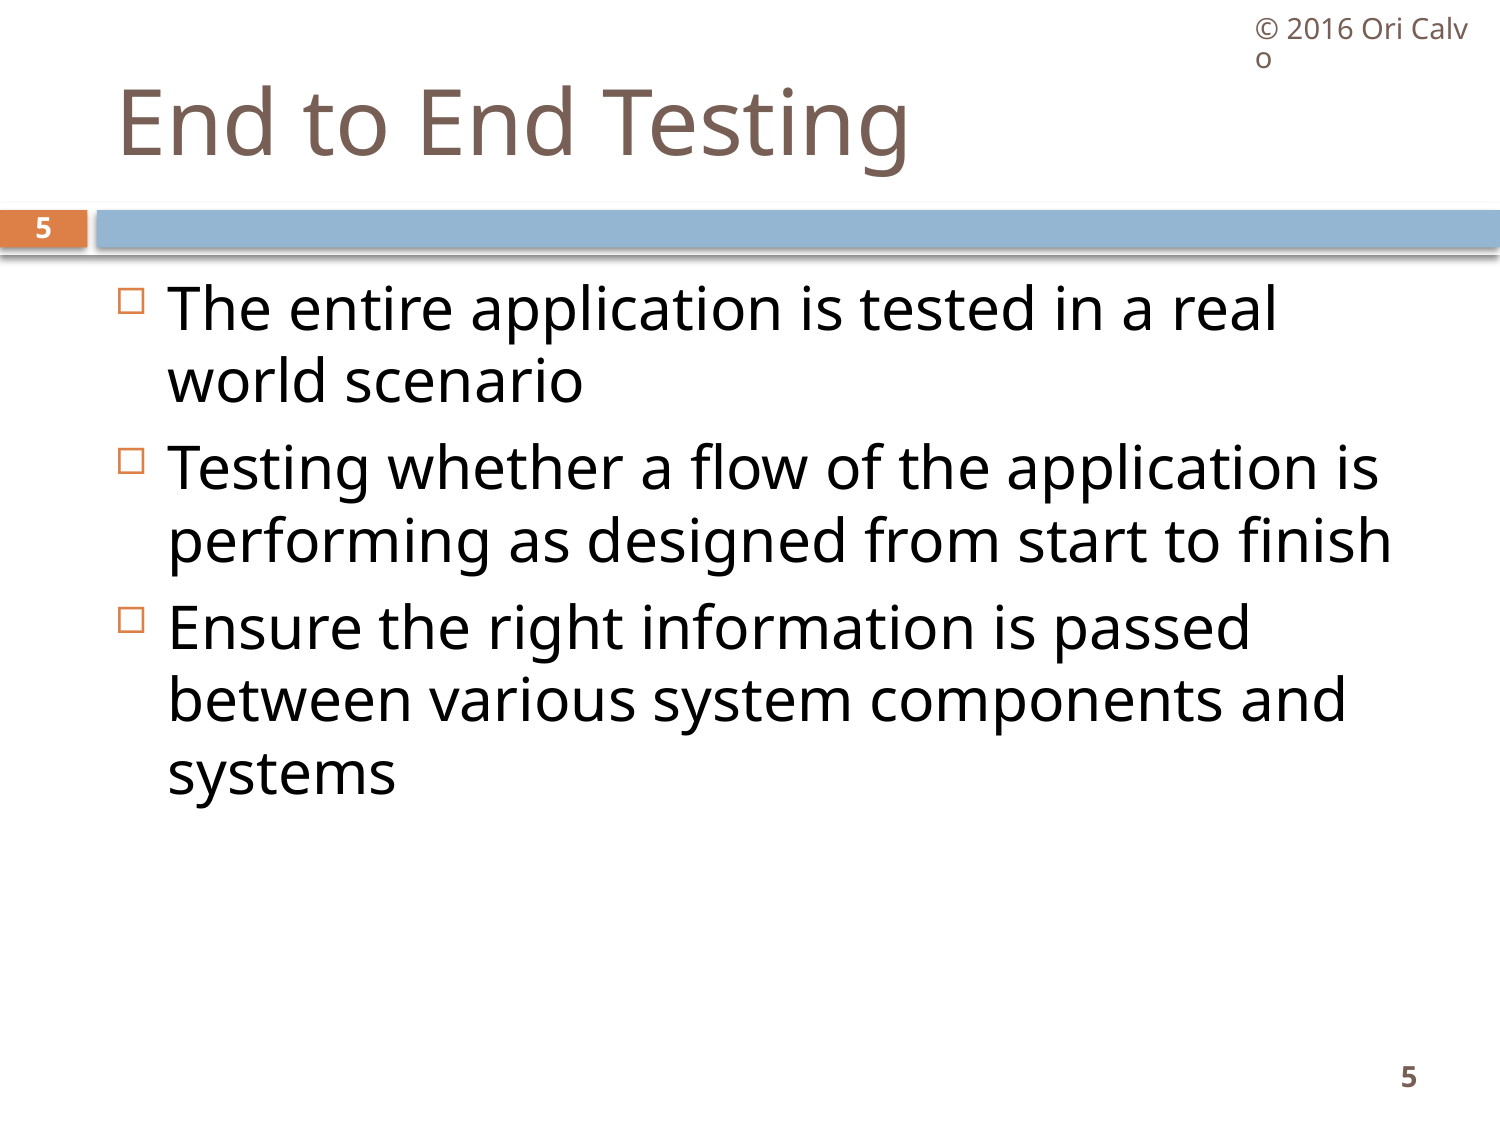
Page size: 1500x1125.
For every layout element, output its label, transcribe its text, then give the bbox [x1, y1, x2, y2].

slide_number 5 [0, 208, 88, 249]
list The entire application is tested in a real world scenario Testing whether a flow of the application is performing as designed from start to finish Ensure the right information is passed between various system components and systems [100, 262, 1438, 1000]
title End to End Testing [100, 37, 1438, 200]
footer © 2016 Ori Calvo [1240, 0, 1500, 60]
